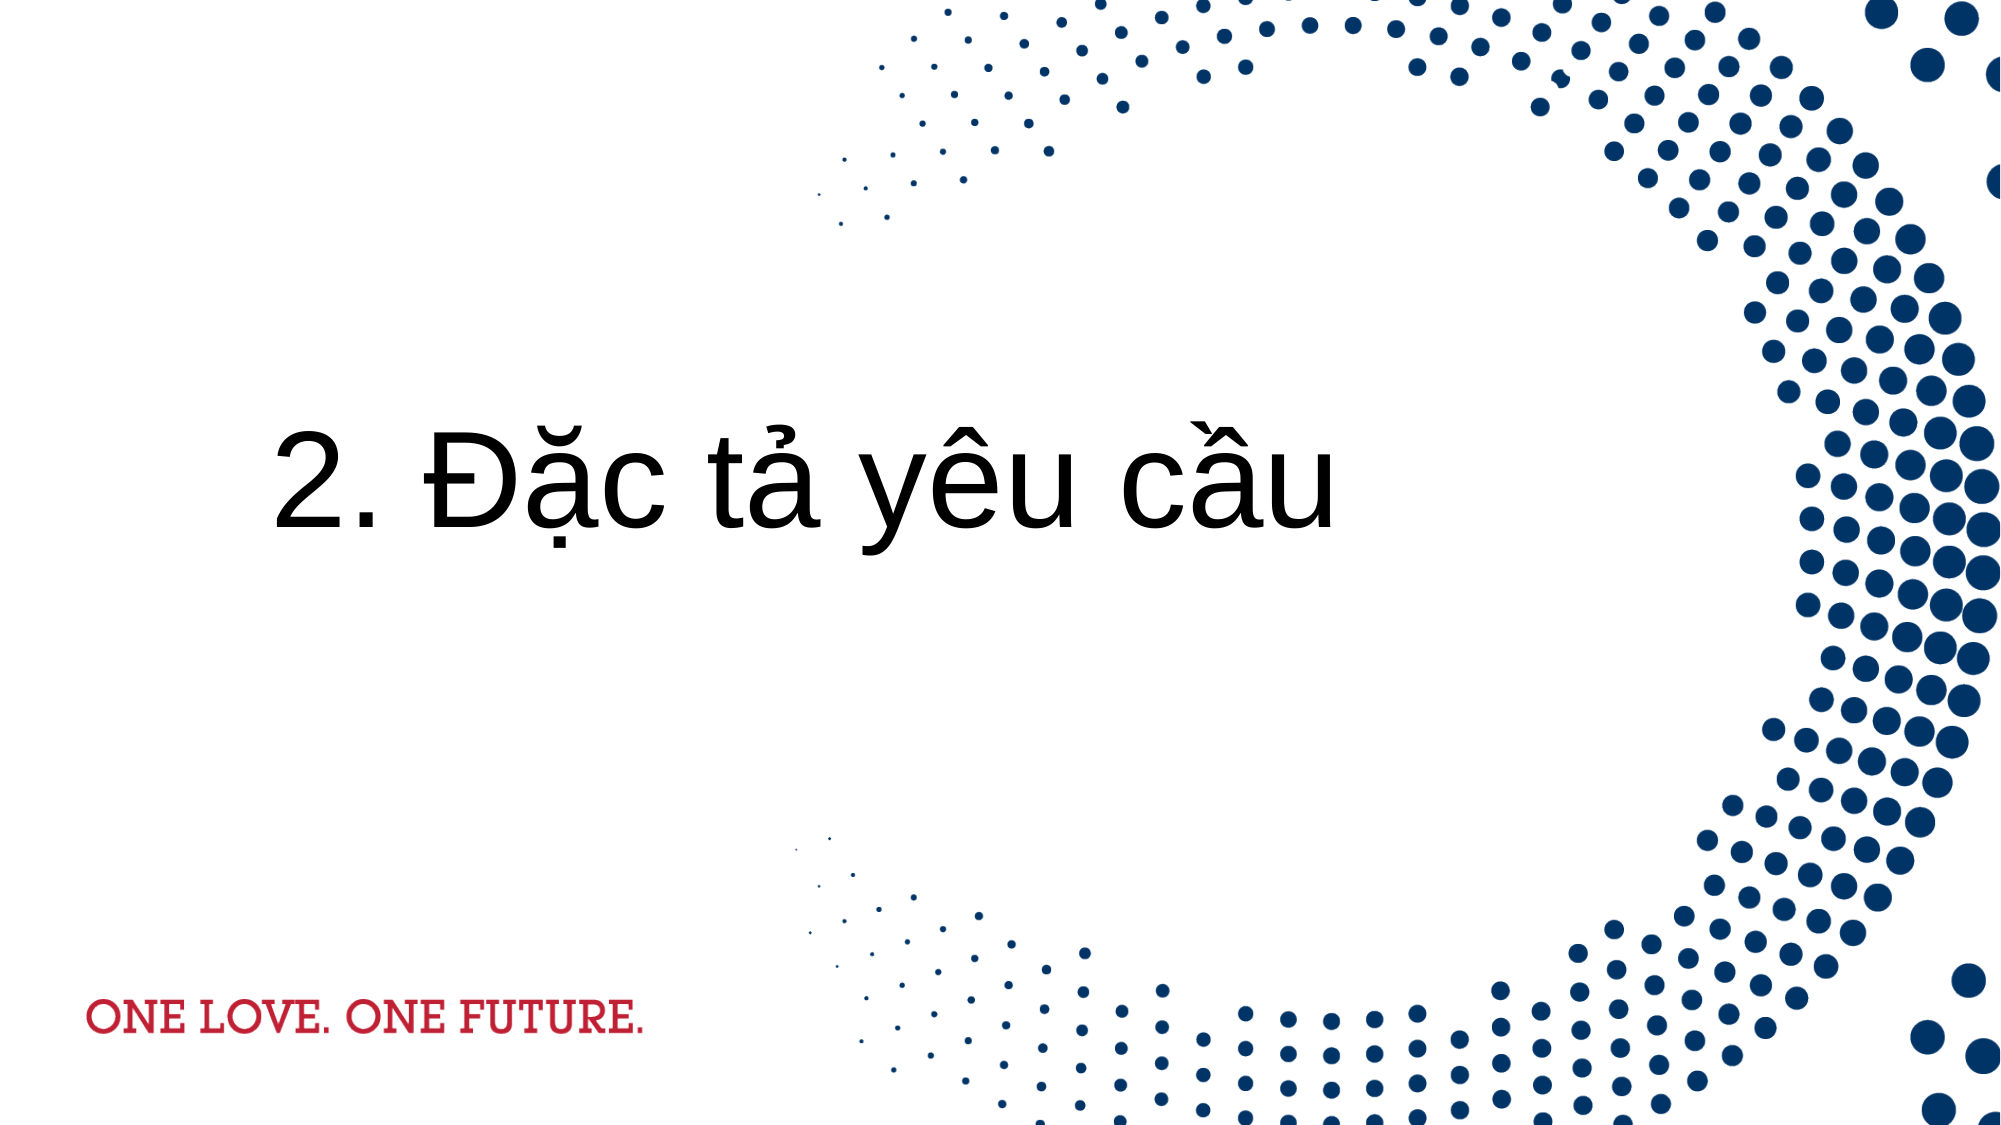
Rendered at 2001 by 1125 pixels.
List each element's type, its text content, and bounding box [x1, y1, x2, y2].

picture [0, 0, 2001, 1125]
title 2. Đặc tả yêu cầu [255, 343, 1418, 563]
